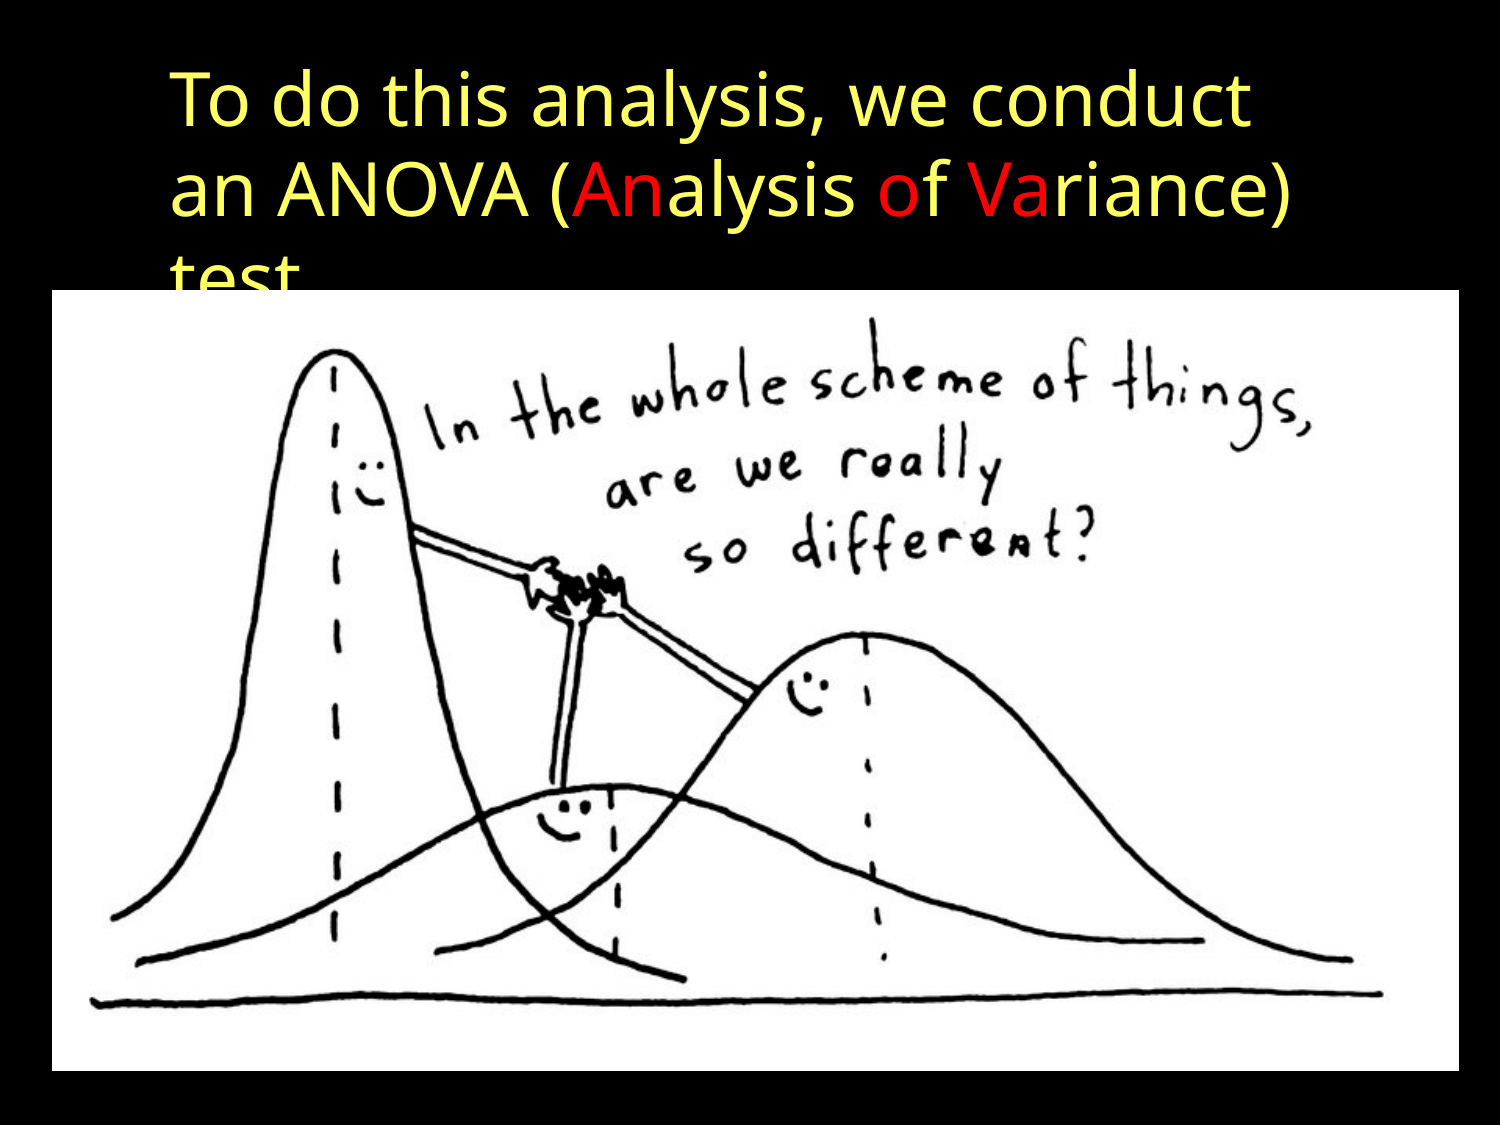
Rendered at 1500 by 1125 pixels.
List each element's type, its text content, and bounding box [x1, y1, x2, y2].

text_box To do this analysis, we conduct an ANOVA (Analysis of Variance) test [154, 43, 1356, 241]
picture [51, 290, 1459, 1071]
